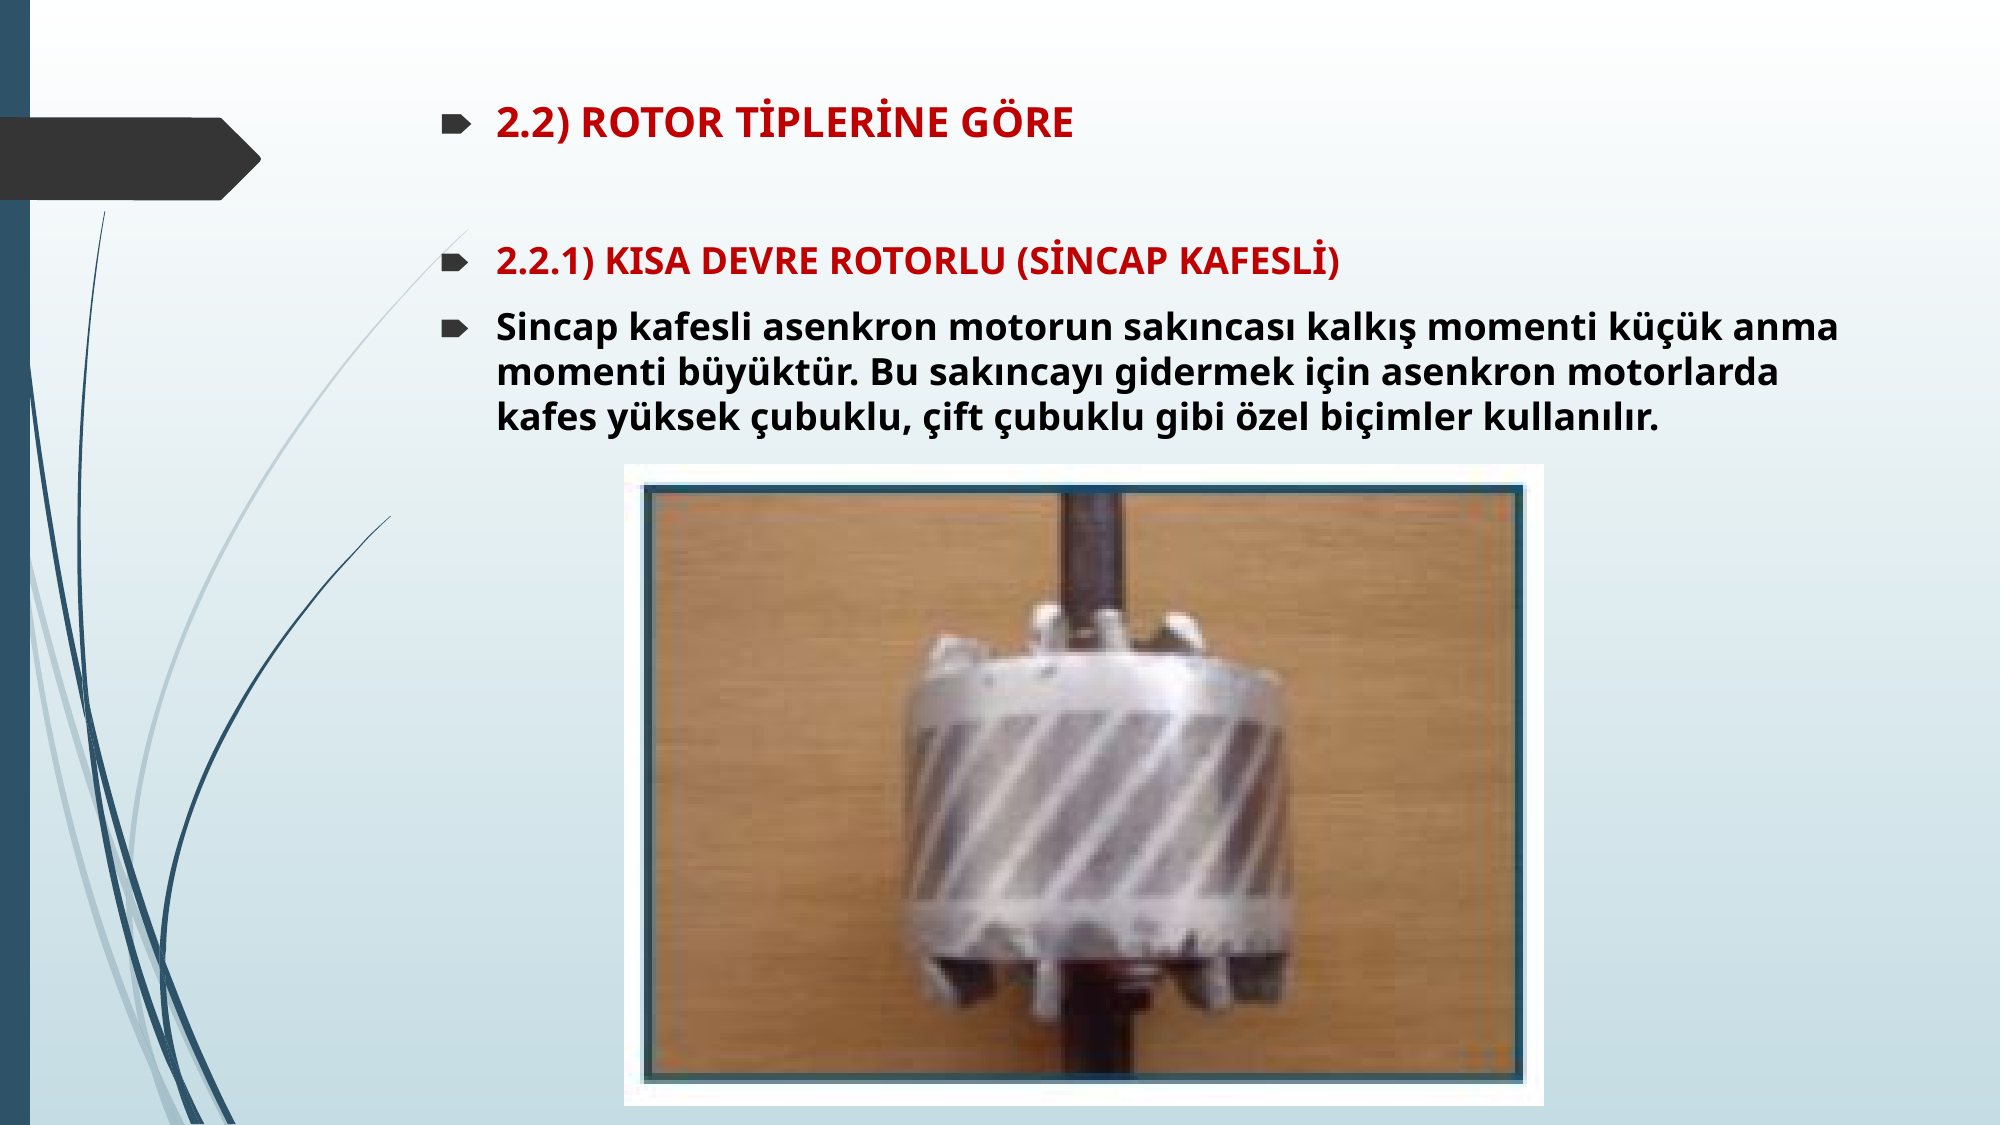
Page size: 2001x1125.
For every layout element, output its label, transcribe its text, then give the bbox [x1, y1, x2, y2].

list 2.2) ROTOR TİPLERİNE GÖRE 2.2.1) KISA DEVRE ROTORLU (SİNCAP KAFESLİ) Sincap kafesli asenkron motorun sakıncası kalkış momenti küçük anma momenti büyüktür. Bu sakıncayı gidermek için asenkron motorlarda kafes yüksek çubuklu, çift çubuklu gibi özel biçimler kullanılır. [424, 87, 1888, 1106]
picture [623, 464, 1544, 1106]
